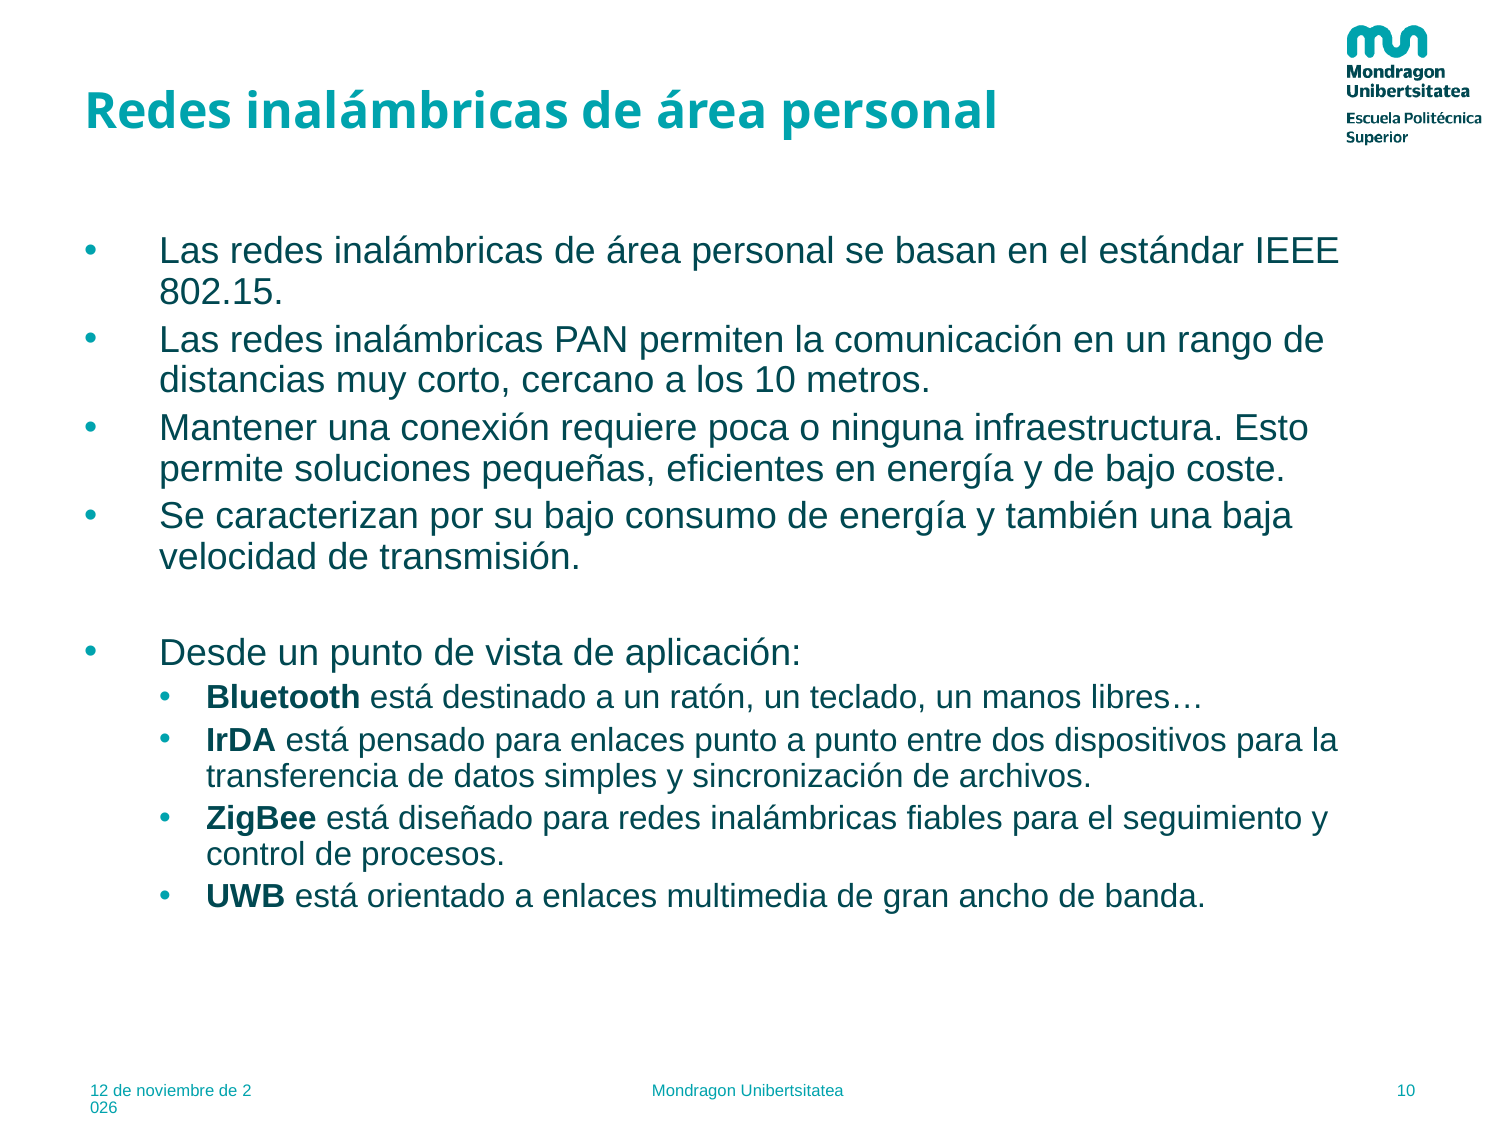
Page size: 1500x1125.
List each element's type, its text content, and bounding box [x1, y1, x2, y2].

slide_number 10 [1238, 1059, 1431, 1120]
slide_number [75, 1059, 269, 1120]
picture [1320, 0, 1500, 170]
footer Mondragon Unibertsitatea [356, 1059, 1140, 1120]
list Las redes inalámbricas de área personal se basan en el estándar IEEE 802.15. Las redes inalámbricas PAN permiten la comunicación en un rango de distancias muy corto, cercano a los 10 metros. Mantener una conexión requiere poca o ninguna infraestructura. Esto permite soluciones pequeñas, eficientes en energía y de bajo coste. Se caracterizan por su bajo consumo de energía y también una baja velocidad de transmisión. Desde un punto de vista de aplicación: Bluetooth está destinado a un ratón, un teclado, un manos libres… IrDA está pensado para enlaces punto a punto entre dos dispositivos para la transferencia de datos simples y sincronización de archivos. ZigBee está diseñado para redes inalámbricas fiables para el seguimiento y control de procesos. UWB está orientado a enlaces multimedia de gran ancho de banda. [69, 223, 1431, 1019]
title Redes inalámbricas de área personal [69, 77, 1327, 148]
